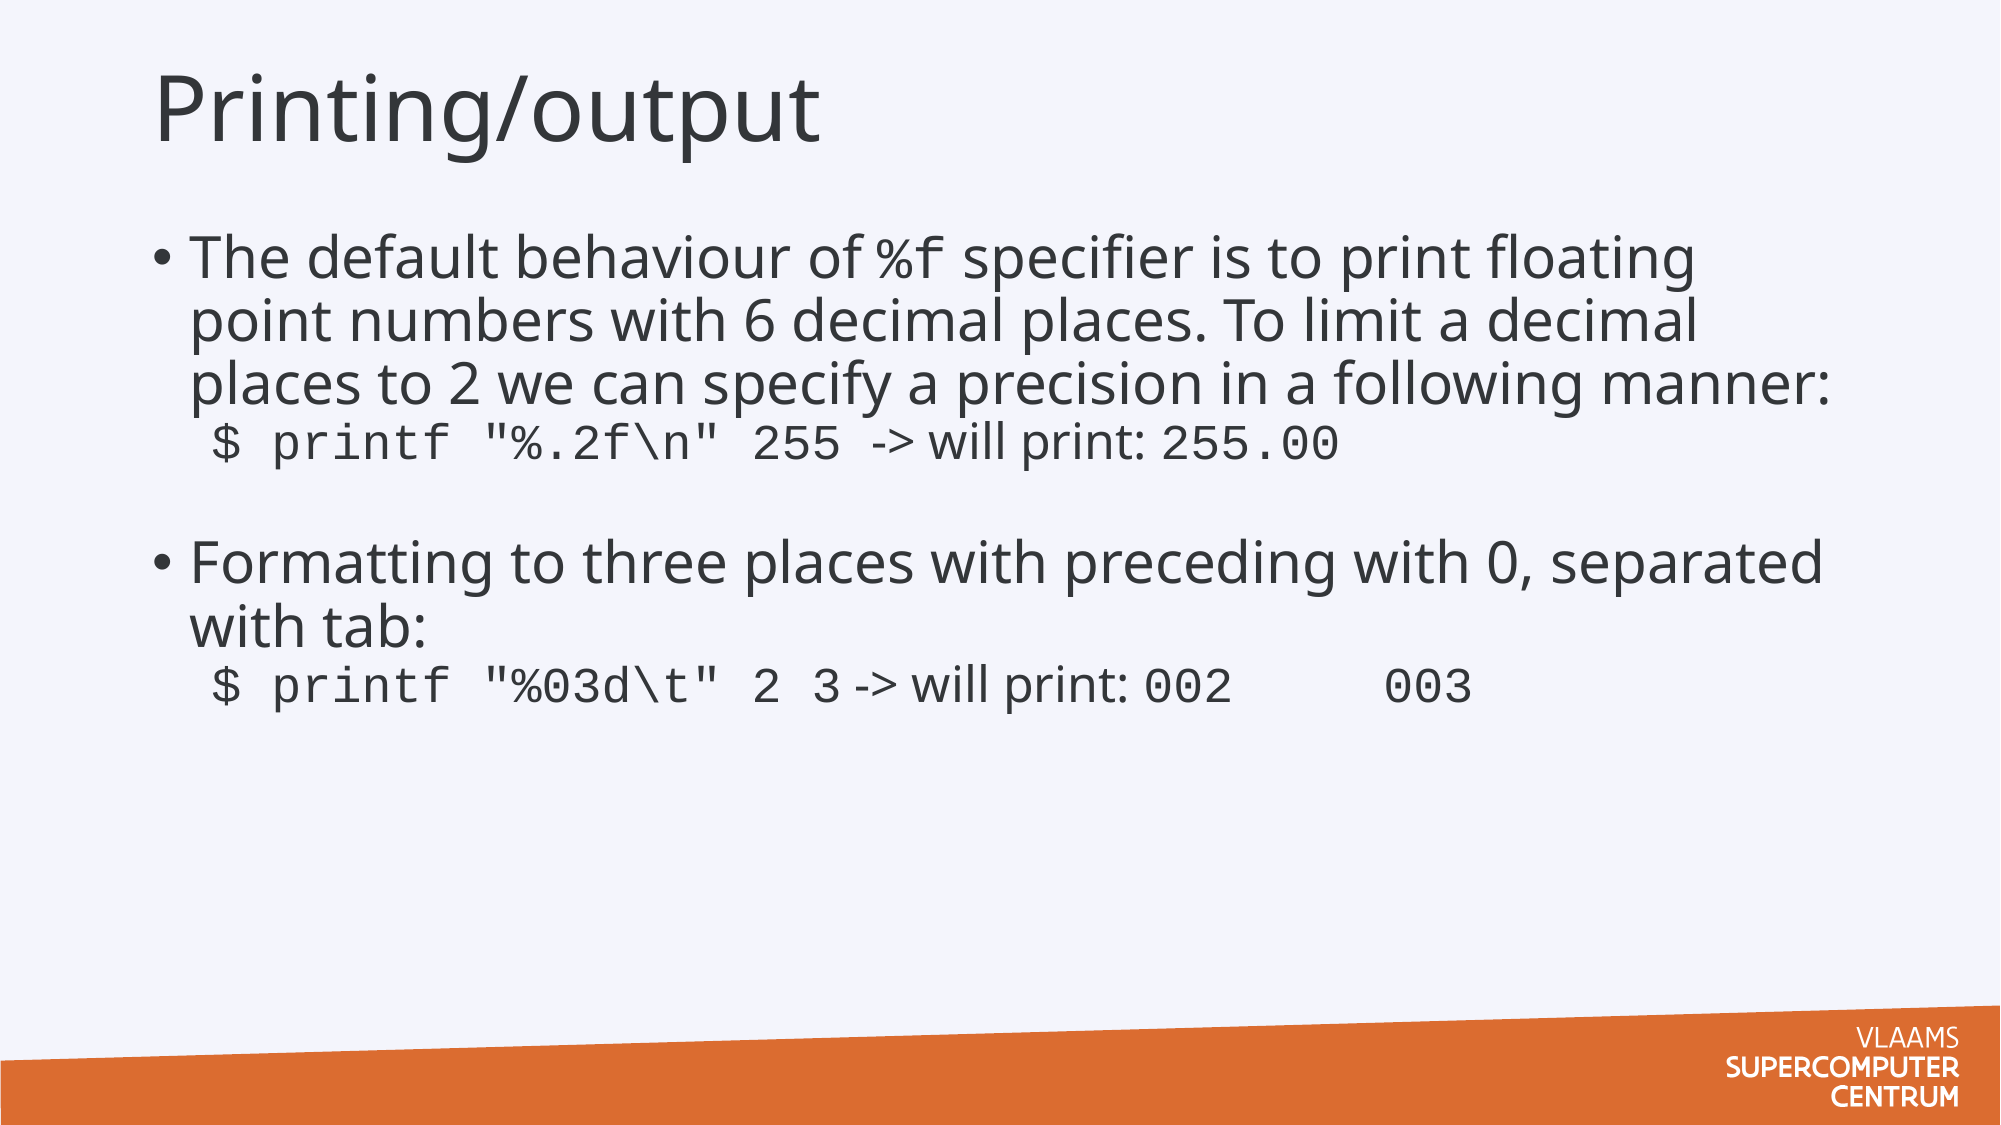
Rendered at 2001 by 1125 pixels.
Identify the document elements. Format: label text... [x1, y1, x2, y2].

title Printing/output [137, 3, 1863, 220]
picture [1725, 1021, 1960, 1117]
list The default behaviour of %f specifier is to print floating point numbers with 6 decimal places. To limit a decimal places to 2 we can specify a precision in a following manner: $ printf "%.2f\n" 255 -> will print: 255.00 Formatting to three places with preceding with 0, separated with tab: $ printf "%03d\t" 2 3 -> will print: 002 003 [137, 220, 1863, 935]
